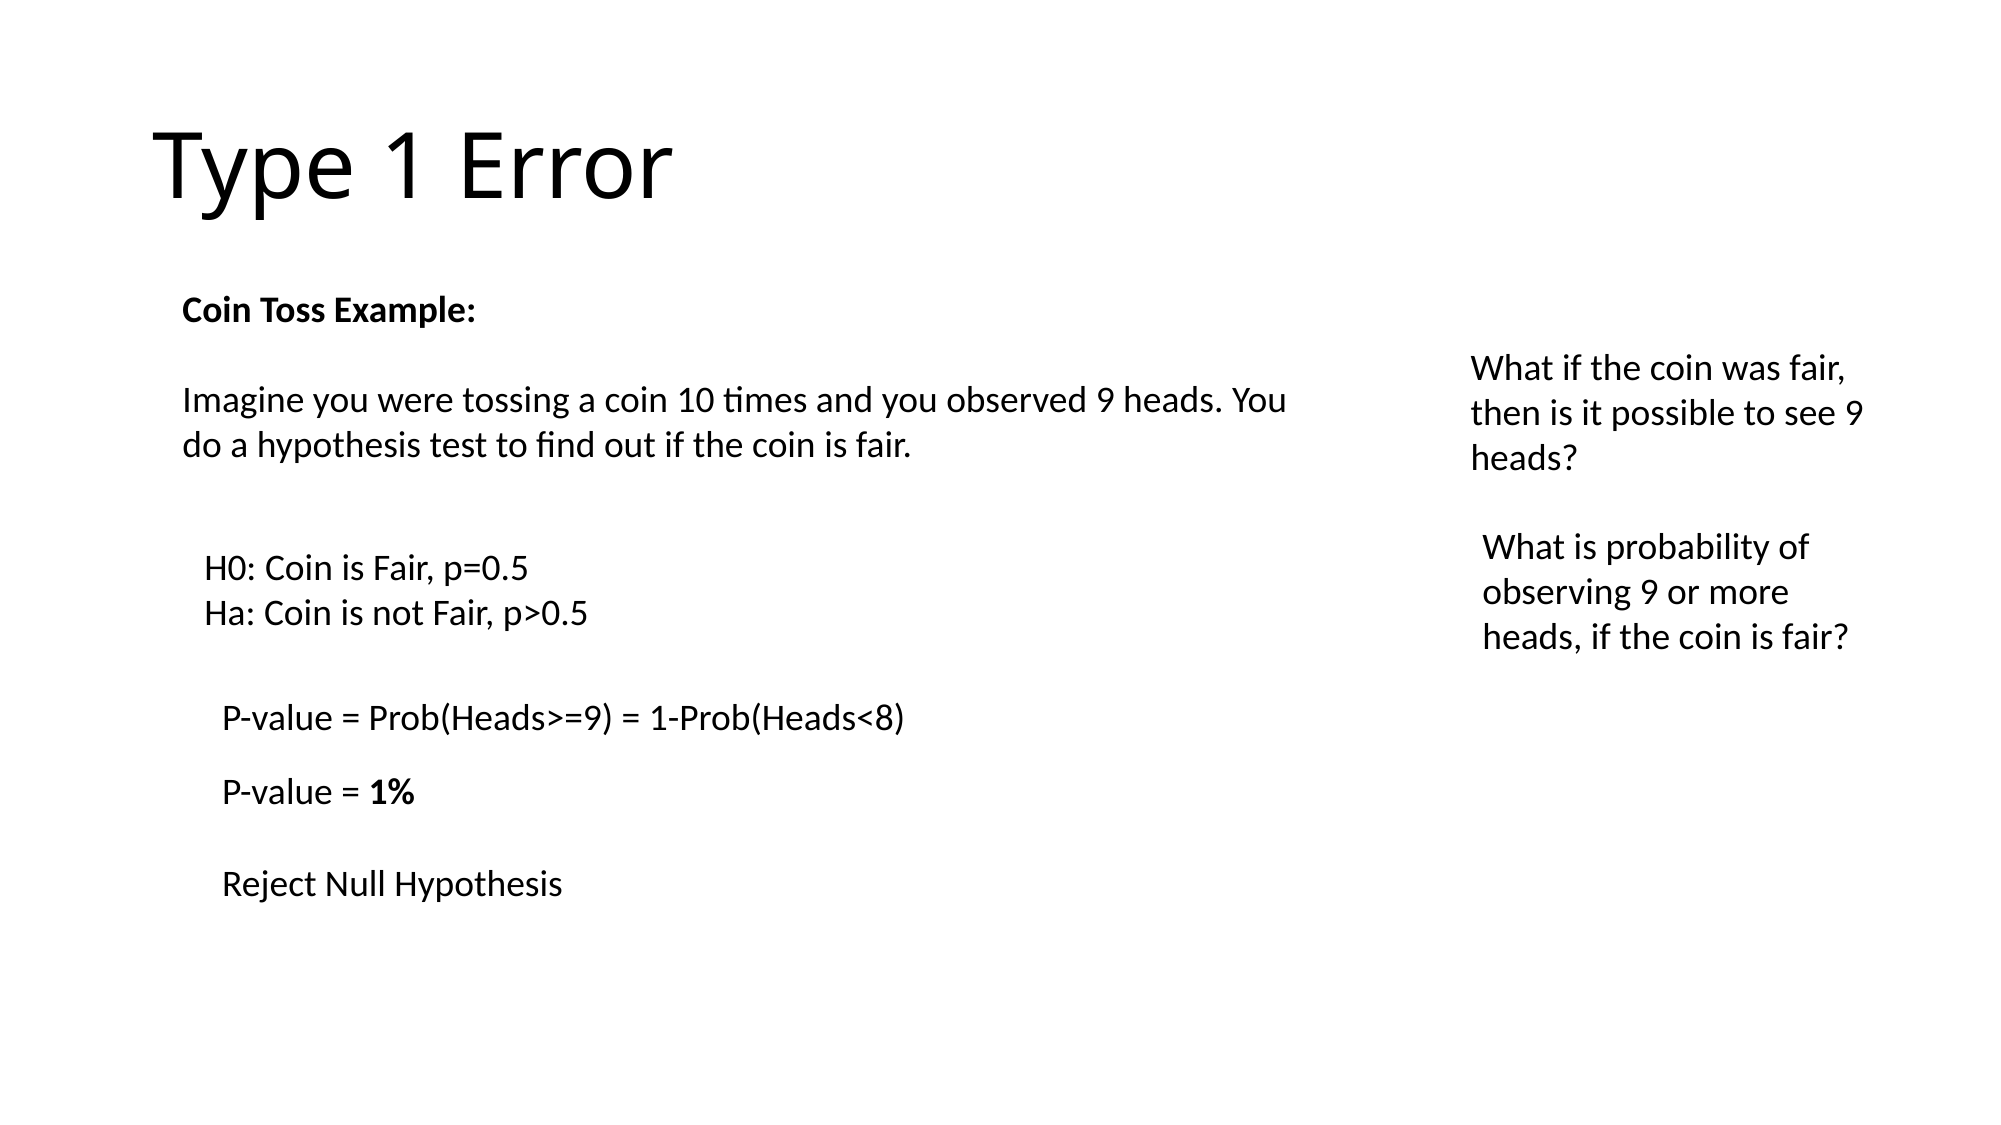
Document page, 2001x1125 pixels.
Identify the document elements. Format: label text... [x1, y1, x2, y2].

text_box P-value = 1% [207, 760, 711, 820]
text_box What if the coin was fair, then is it possible to see 9 heads? [1455, 335, 1893, 485]
text_box P-value = Prob(Heads>=9) = 1-Prob(Heads<8) [207, 685, 1125, 746]
text_box Coin Toss Example: Imagine you were tossing a coin 10 times and you observed 9 heads. You do a hypothesis test to find out if the coin is fair. [167, 277, 1344, 472]
title Type 1 Error [137, 59, 1863, 278]
text_box H0: Coin is Fair, p=0.5 Ha: Coin is not Fair, p>0.5 [189, 535, 686, 641]
text_box Reject Null Hypothesis [207, 851, 852, 912]
text_box What is probability of observing 9 or more heads, if the coin is fair? [1467, 514, 1905, 665]
